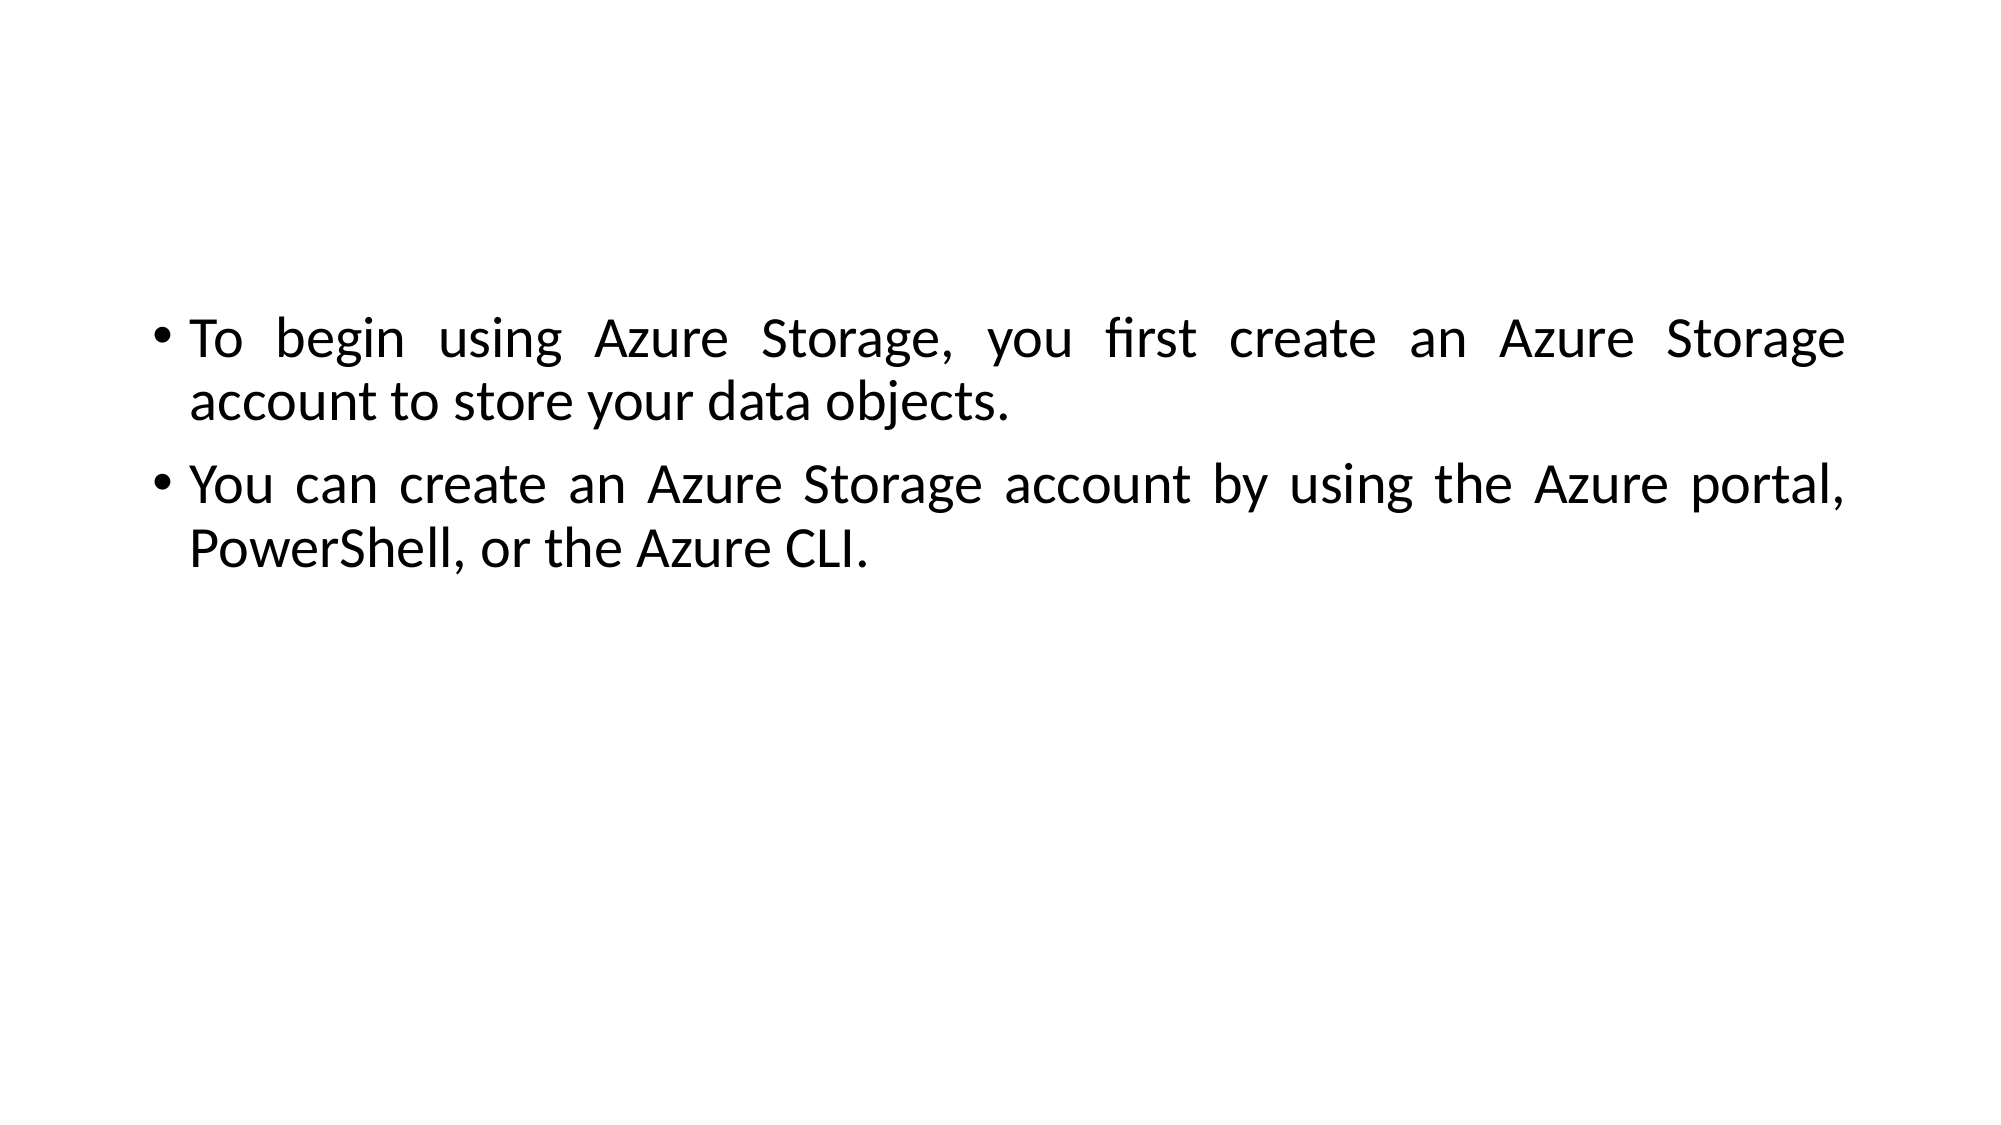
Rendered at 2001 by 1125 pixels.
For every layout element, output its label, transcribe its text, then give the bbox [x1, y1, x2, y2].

list To begin using Azure Storage, you first create an Azure Storage account to store your data objects. You can create an Azure Storage account by using the Azure portal, PowerShell, or the Azure CLI. [137, 299, 1863, 1014]
